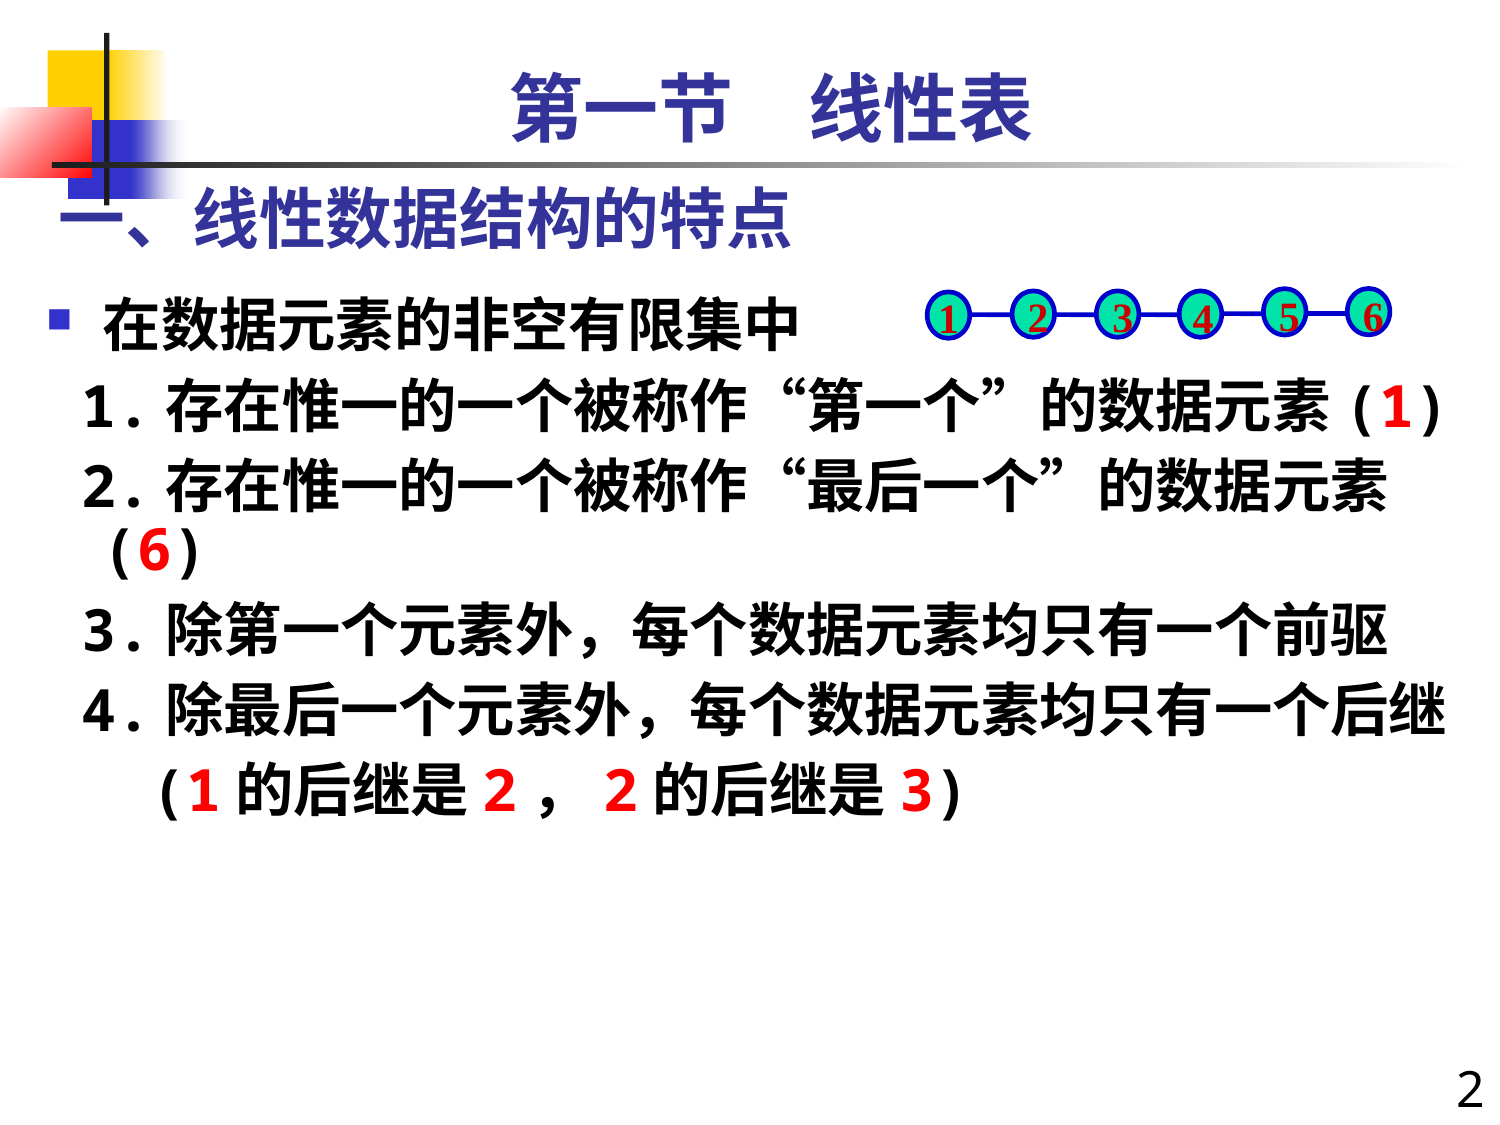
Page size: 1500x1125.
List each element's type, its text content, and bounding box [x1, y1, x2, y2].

title 一、线性数据结构的特点 [43, 151, 982, 264]
text_box 第一节 线性表 [77, 54, 1465, 160]
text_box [926, 288, 1390, 343]
list 在数据元素的非空有限集中 1.存在惟一的一个被称作“第一个”的数据元素(1) 2.存在惟一的一个被称作“最后一个”的数据元素(6) 3.除第一个元素外，每个数据元素均只有一个前驱 4.除最后一个元素外，每个数据元素均只有一个后继 (1的后继是2，2的后继是3) [31, 288, 1500, 927]
text_box 2 [1400, 1049, 1500, 1125]
